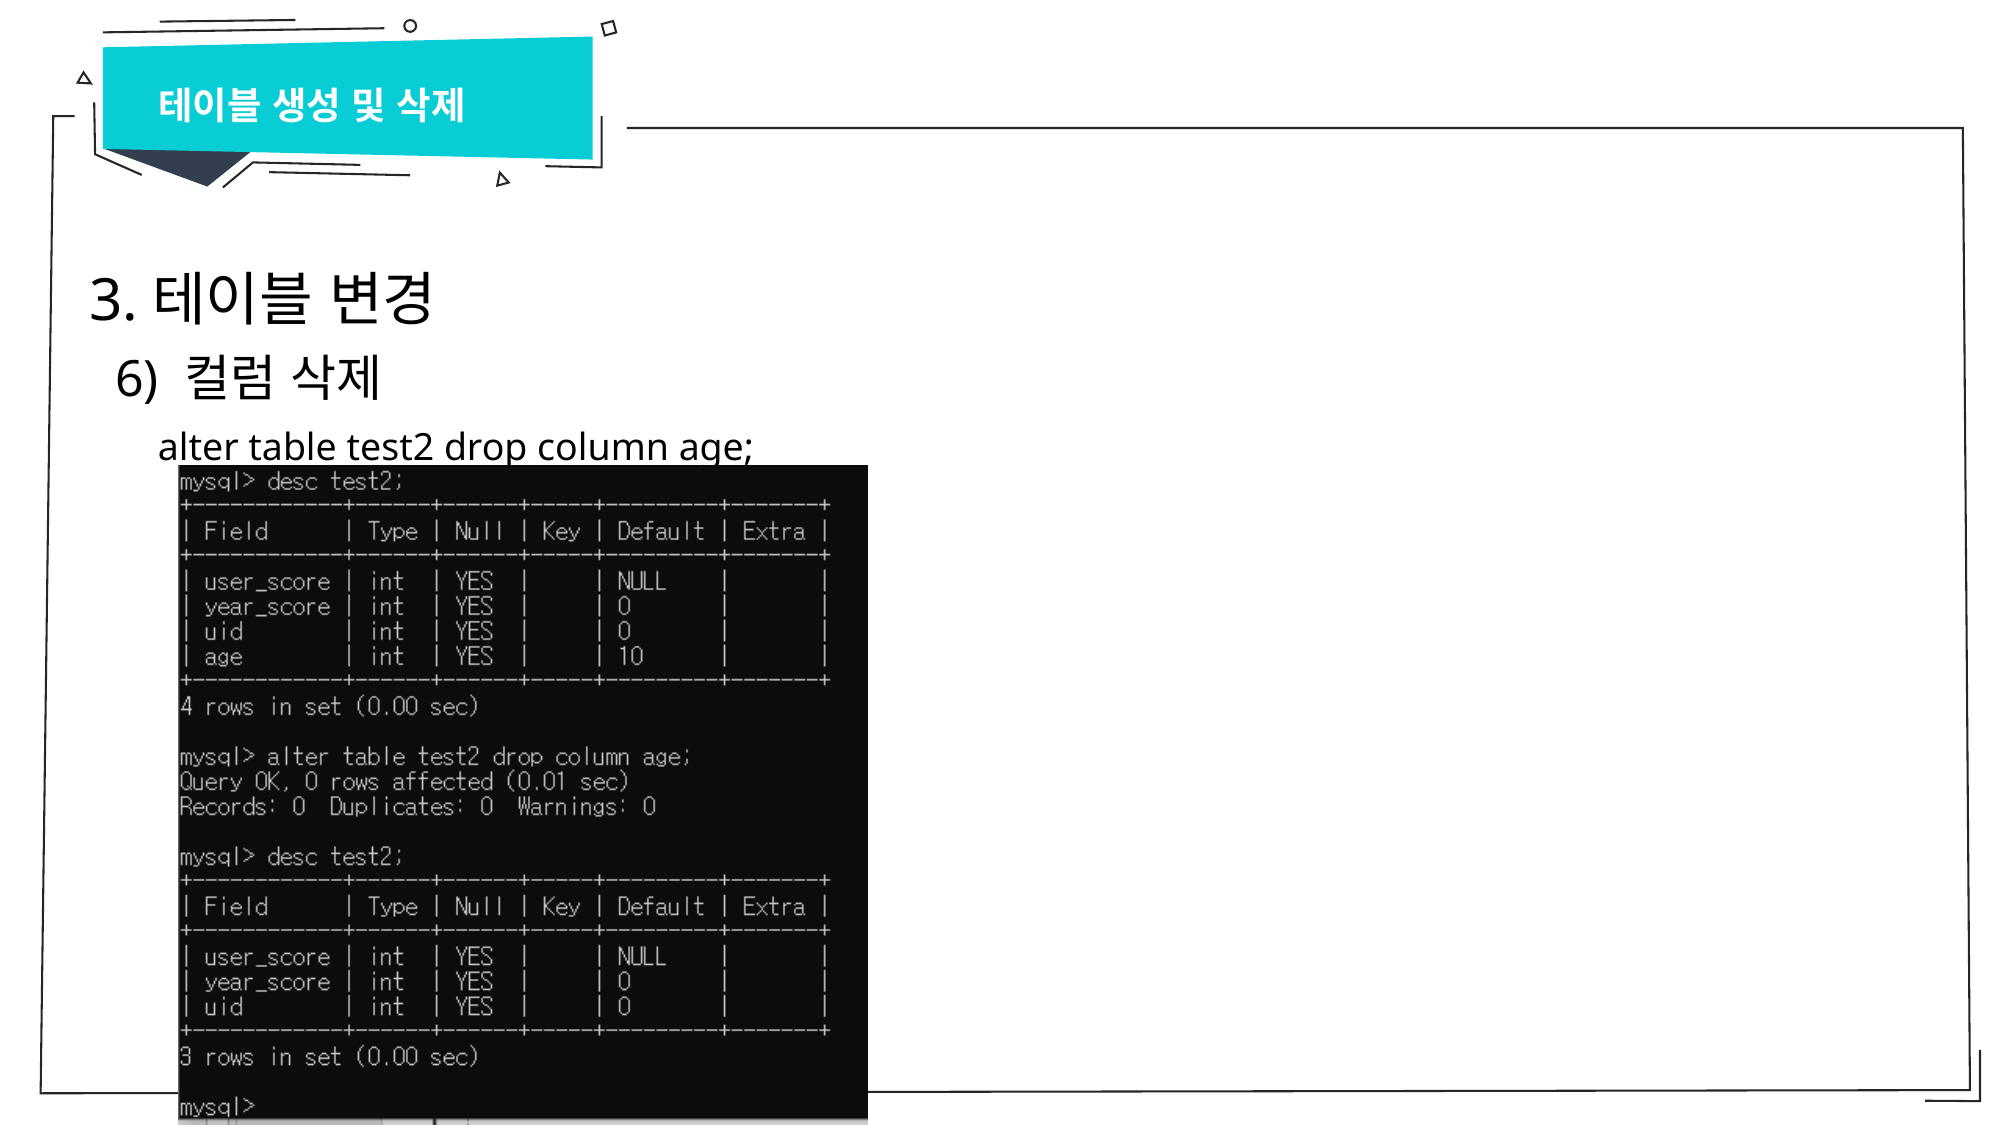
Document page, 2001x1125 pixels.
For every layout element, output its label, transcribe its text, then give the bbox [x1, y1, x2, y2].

text_box 테이블 생성 및 삭제 [143, 51, 482, 135]
picture [178, 465, 868, 1125]
text_box 3.테이블 변경 6) 컬럼 삭제 alter table test2 drop column age; [74, 262, 1425, 1005]
